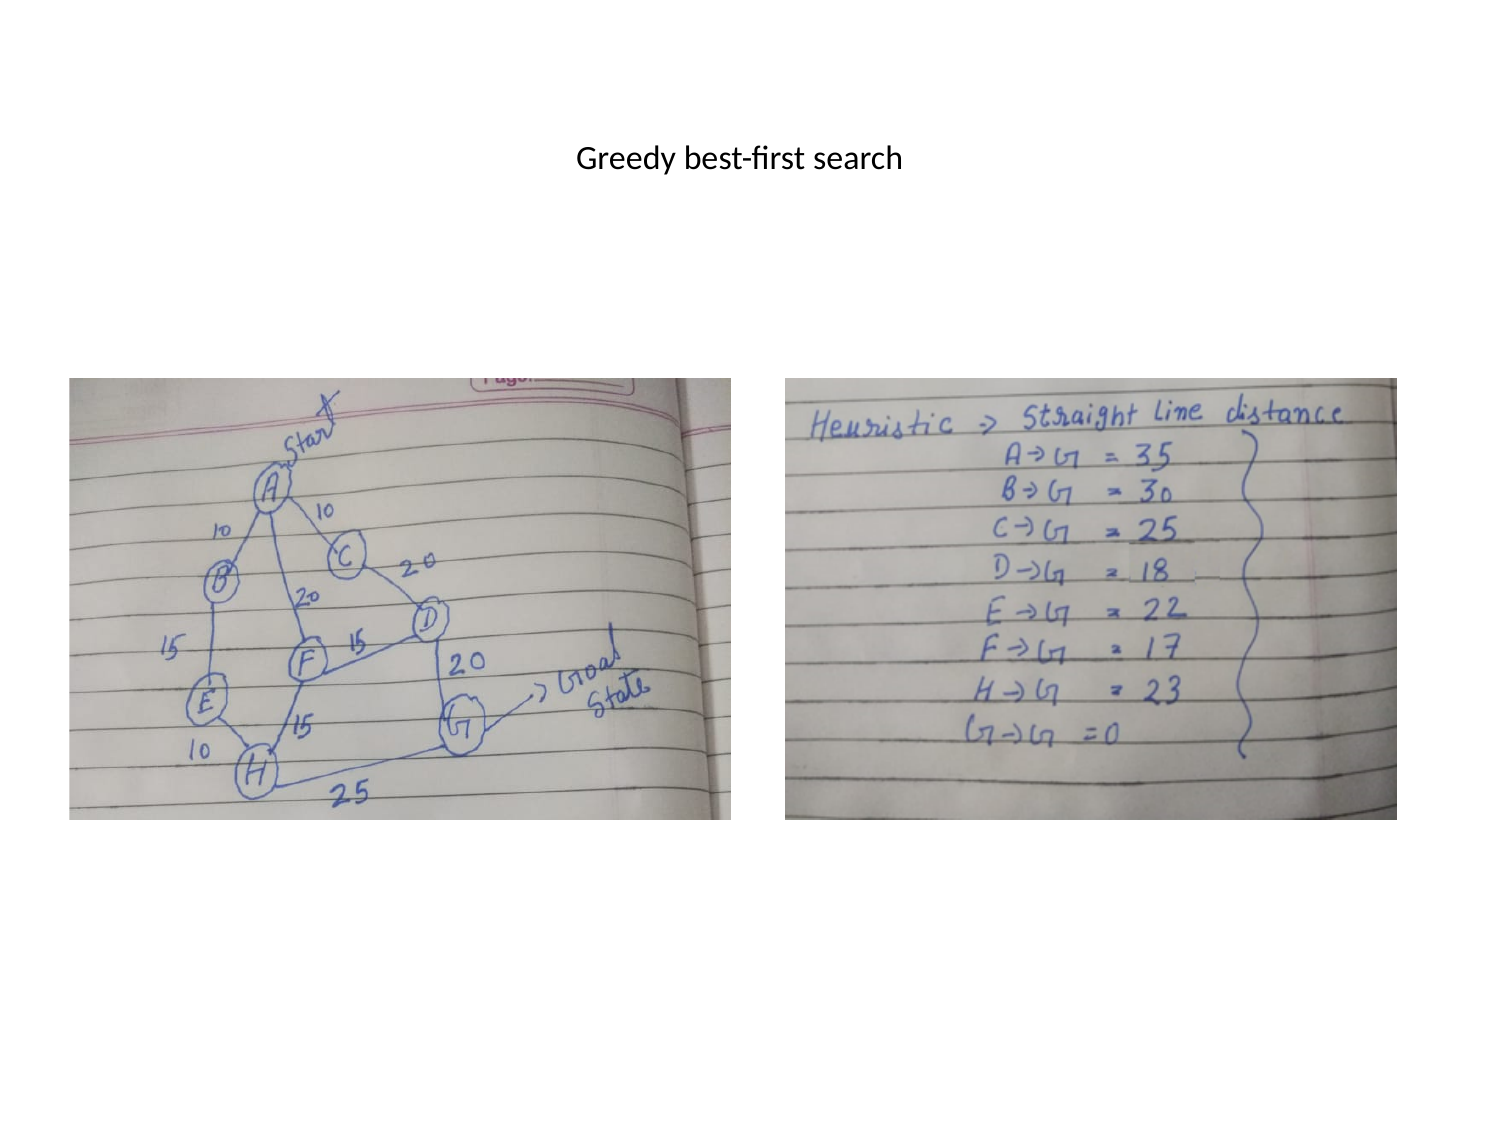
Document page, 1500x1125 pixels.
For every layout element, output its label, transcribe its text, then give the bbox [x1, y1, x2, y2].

picture [69, 378, 732, 820]
picture [785, 378, 1397, 820]
title Greedy best-first search [64, 126, 1415, 266]
